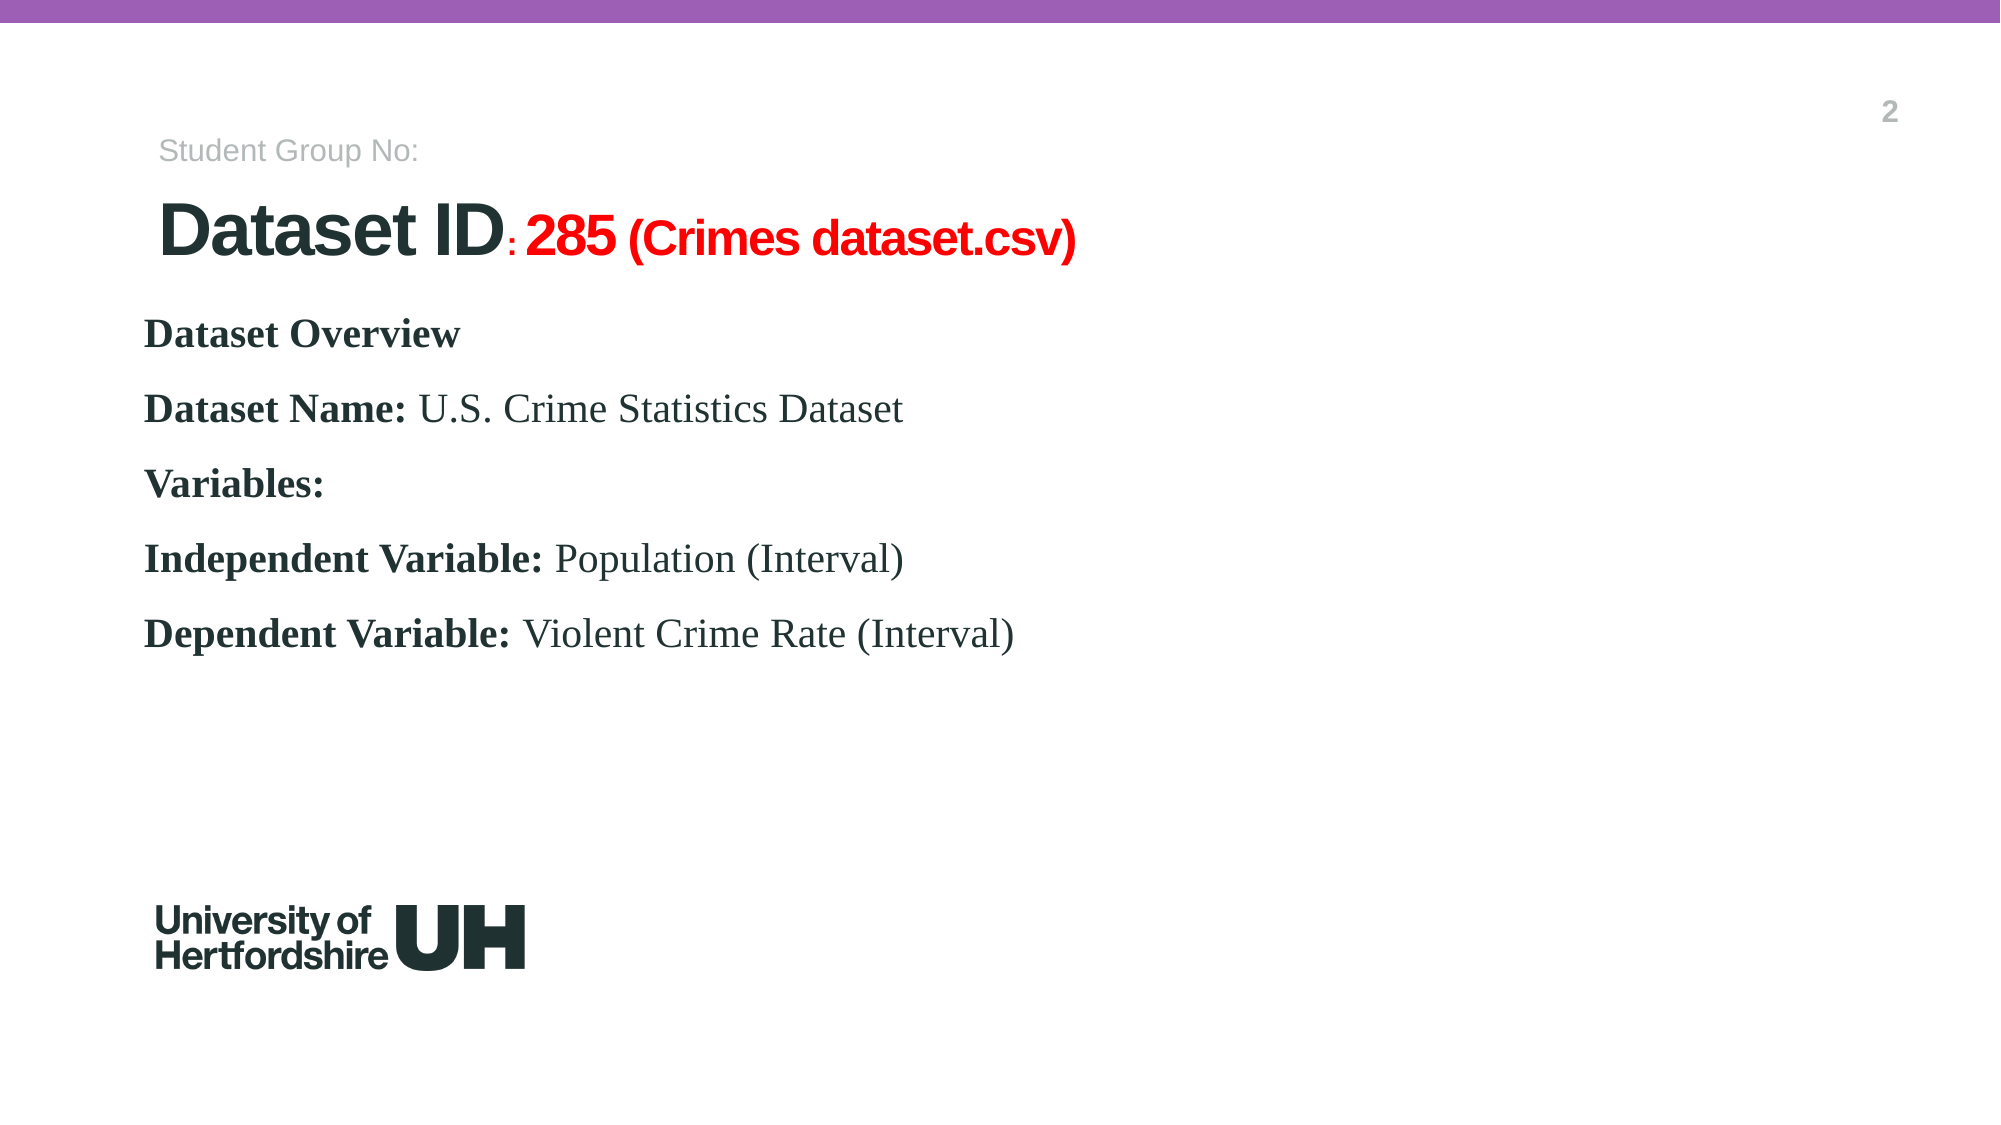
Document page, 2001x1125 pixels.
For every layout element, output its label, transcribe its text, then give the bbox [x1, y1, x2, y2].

footer Student Group No: [158, 129, 1656, 168]
title Dataset Overview Dataset Name: U.S. Crime Statistics Dataset Variables: Independent Variable: Population (Interval) Dependent Variable: Violent Crime Rate (Interval) [143, 280, 1945, 891]
slide_number 2 [1796, 91, 1900, 129]
subtitle Dataset ID: 285 (Crimes dataset.csv) [158, 210, 1817, 280]
